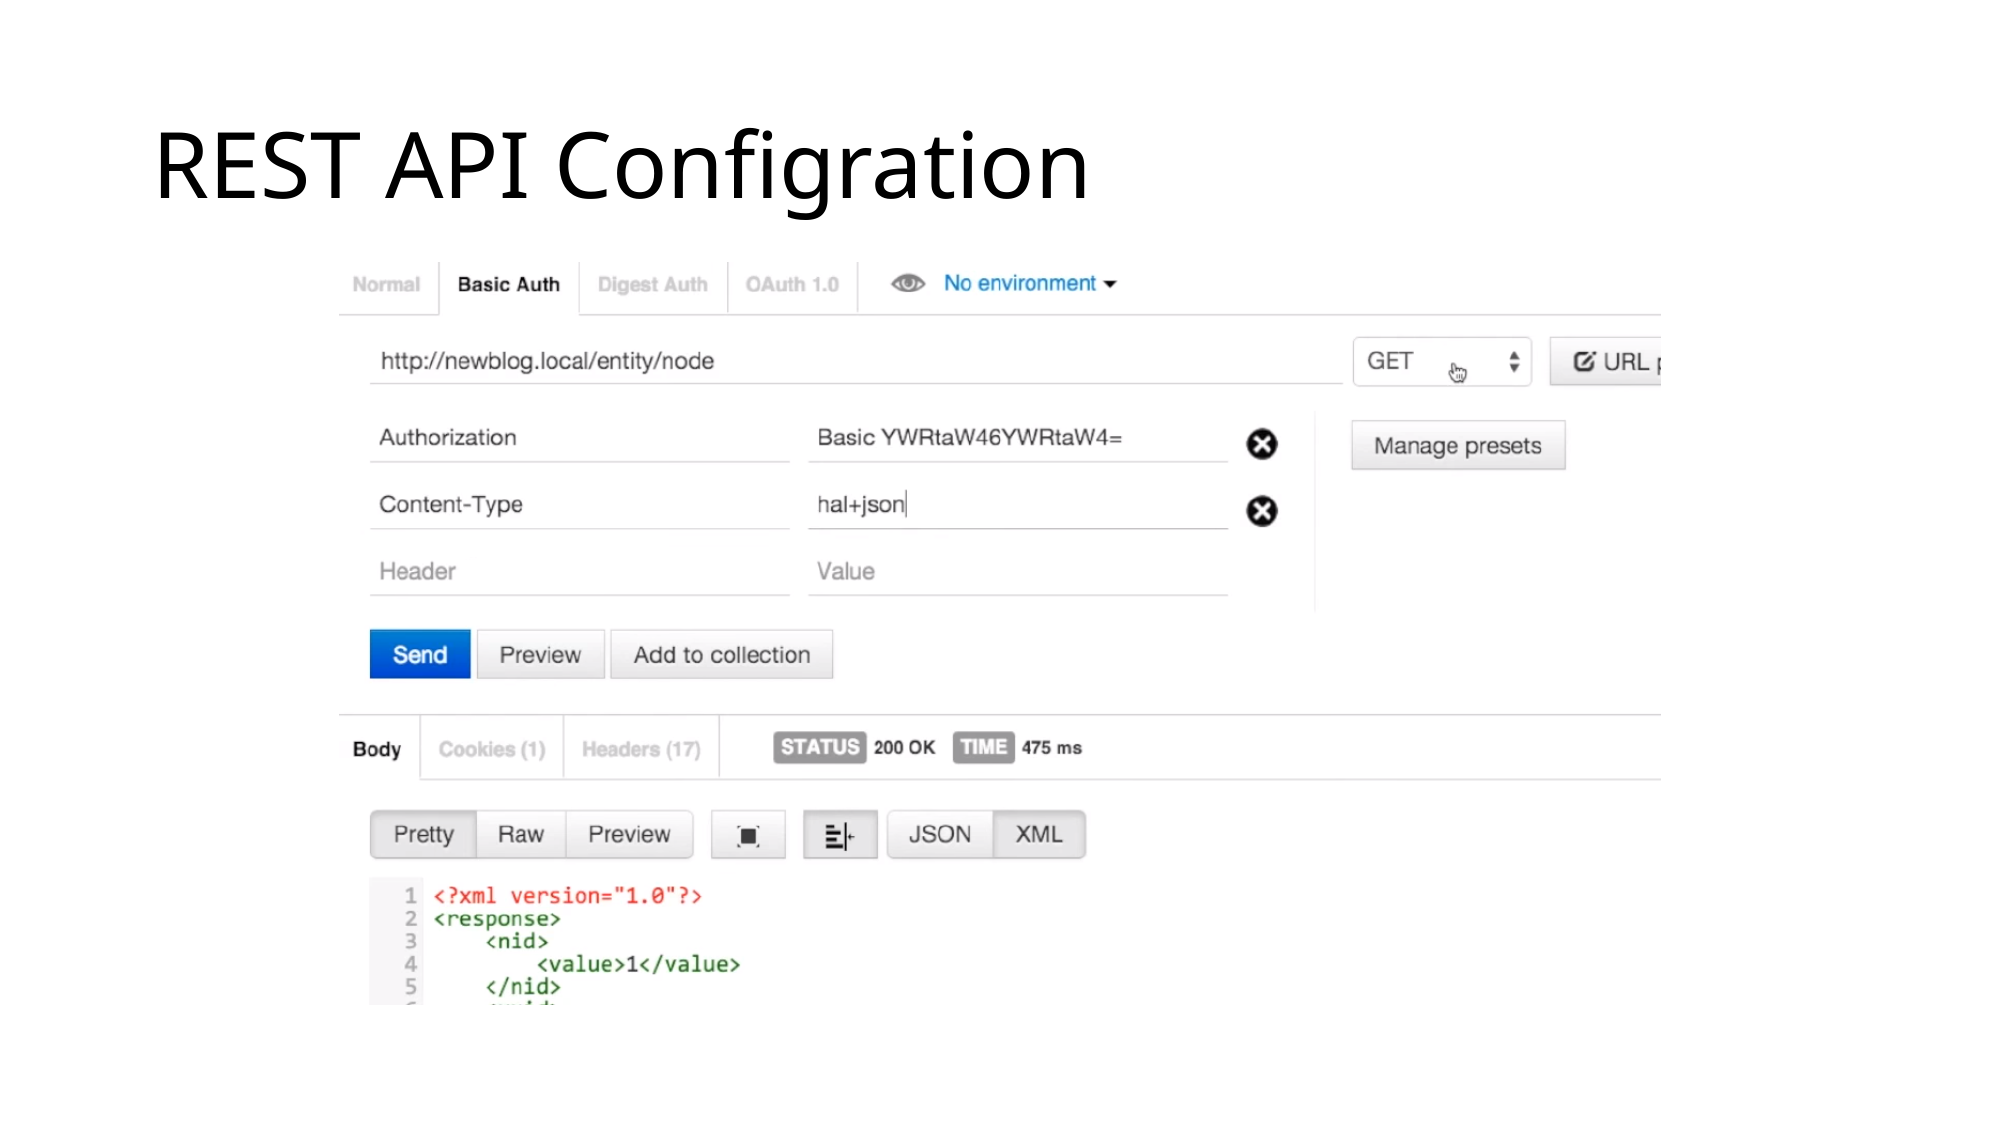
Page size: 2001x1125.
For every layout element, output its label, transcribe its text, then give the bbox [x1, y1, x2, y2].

title REST API Configration [137, 59, 1863, 278]
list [339, 262, 1661, 1005]
